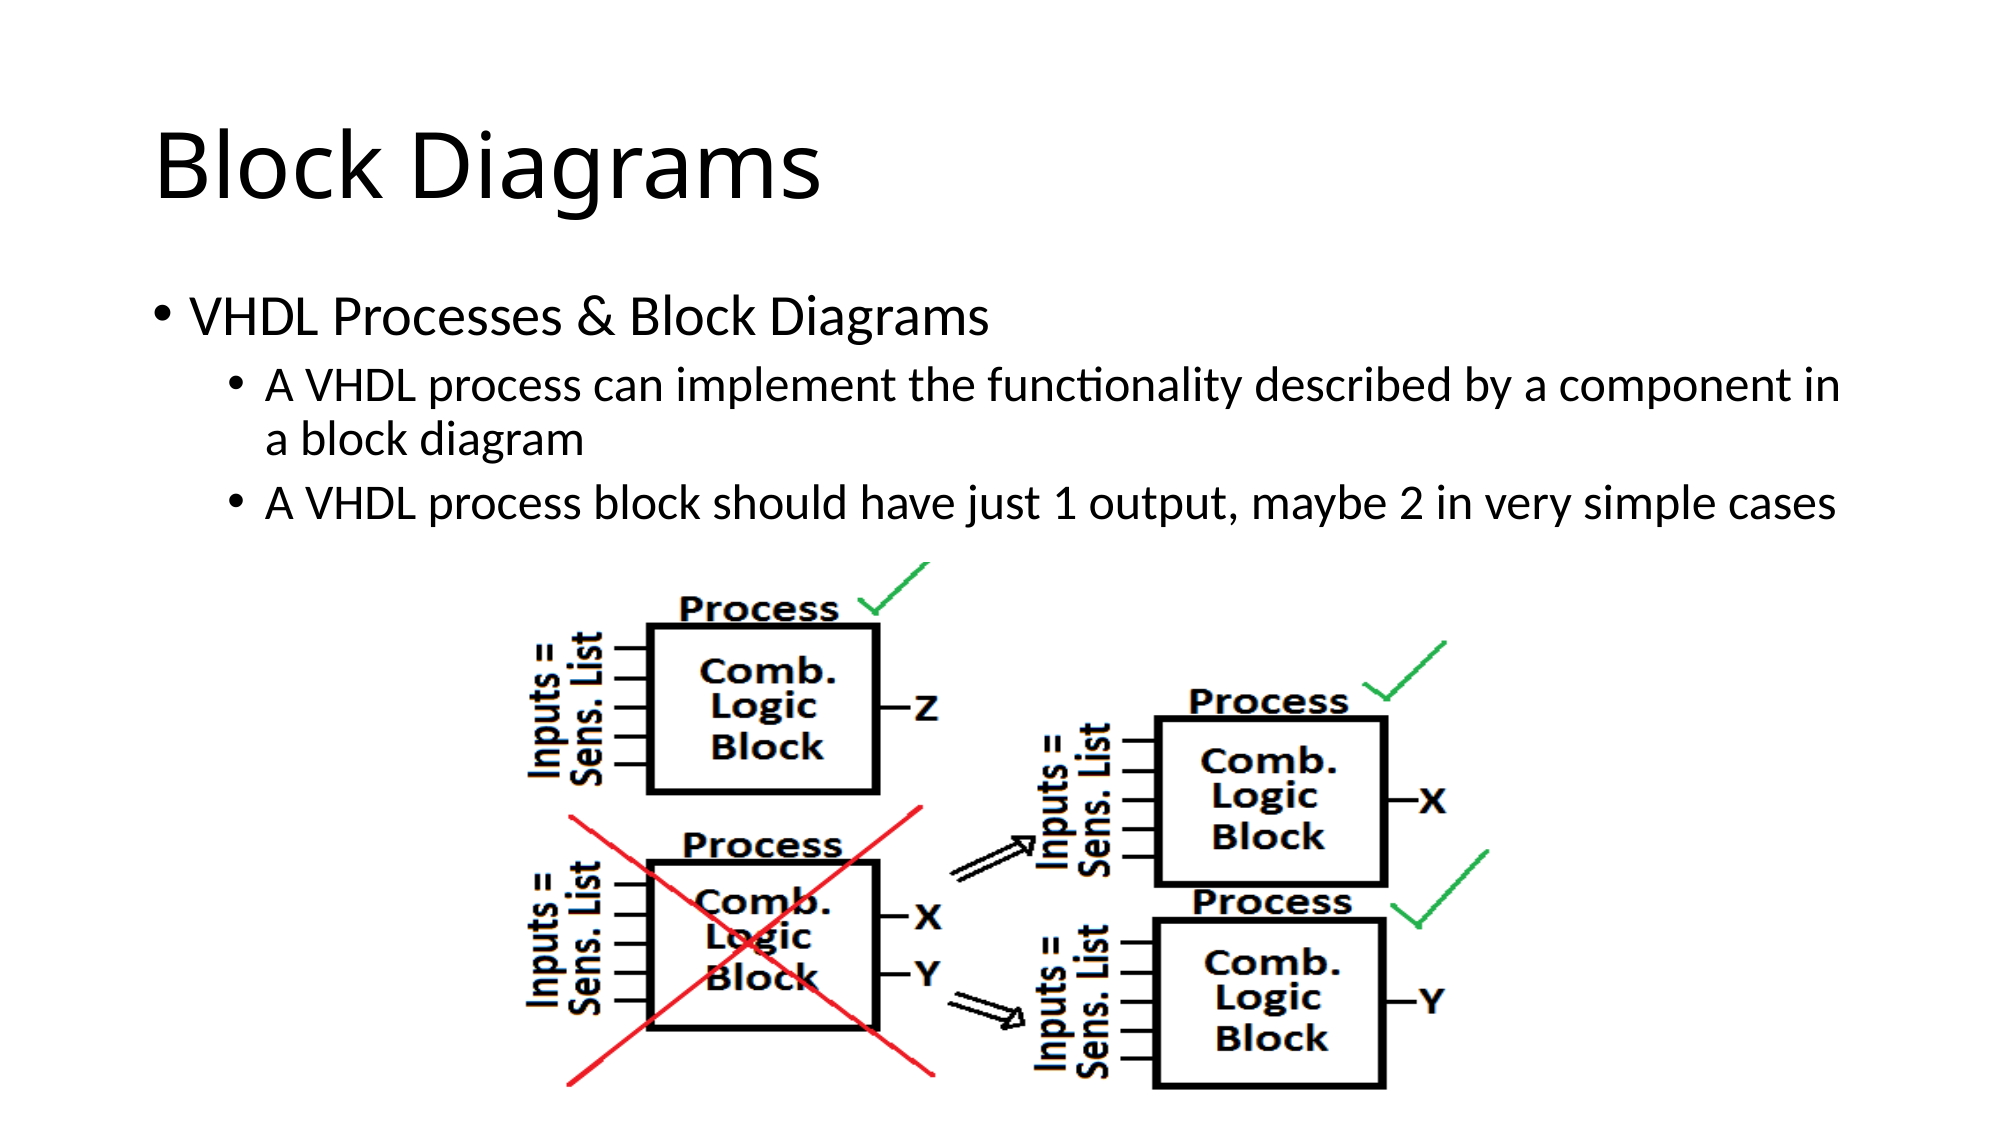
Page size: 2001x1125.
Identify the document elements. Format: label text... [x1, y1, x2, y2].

title Block Diagrams [137, 59, 1863, 277]
picture [507, 562, 1493, 1105]
list VHDL Processes & Block Diagrams A VHDL process can implement the functionality described by a component in a block diagram A VHDL process block should have just 1 output, maybe 2 in very simple cases [137, 277, 1863, 1085]
